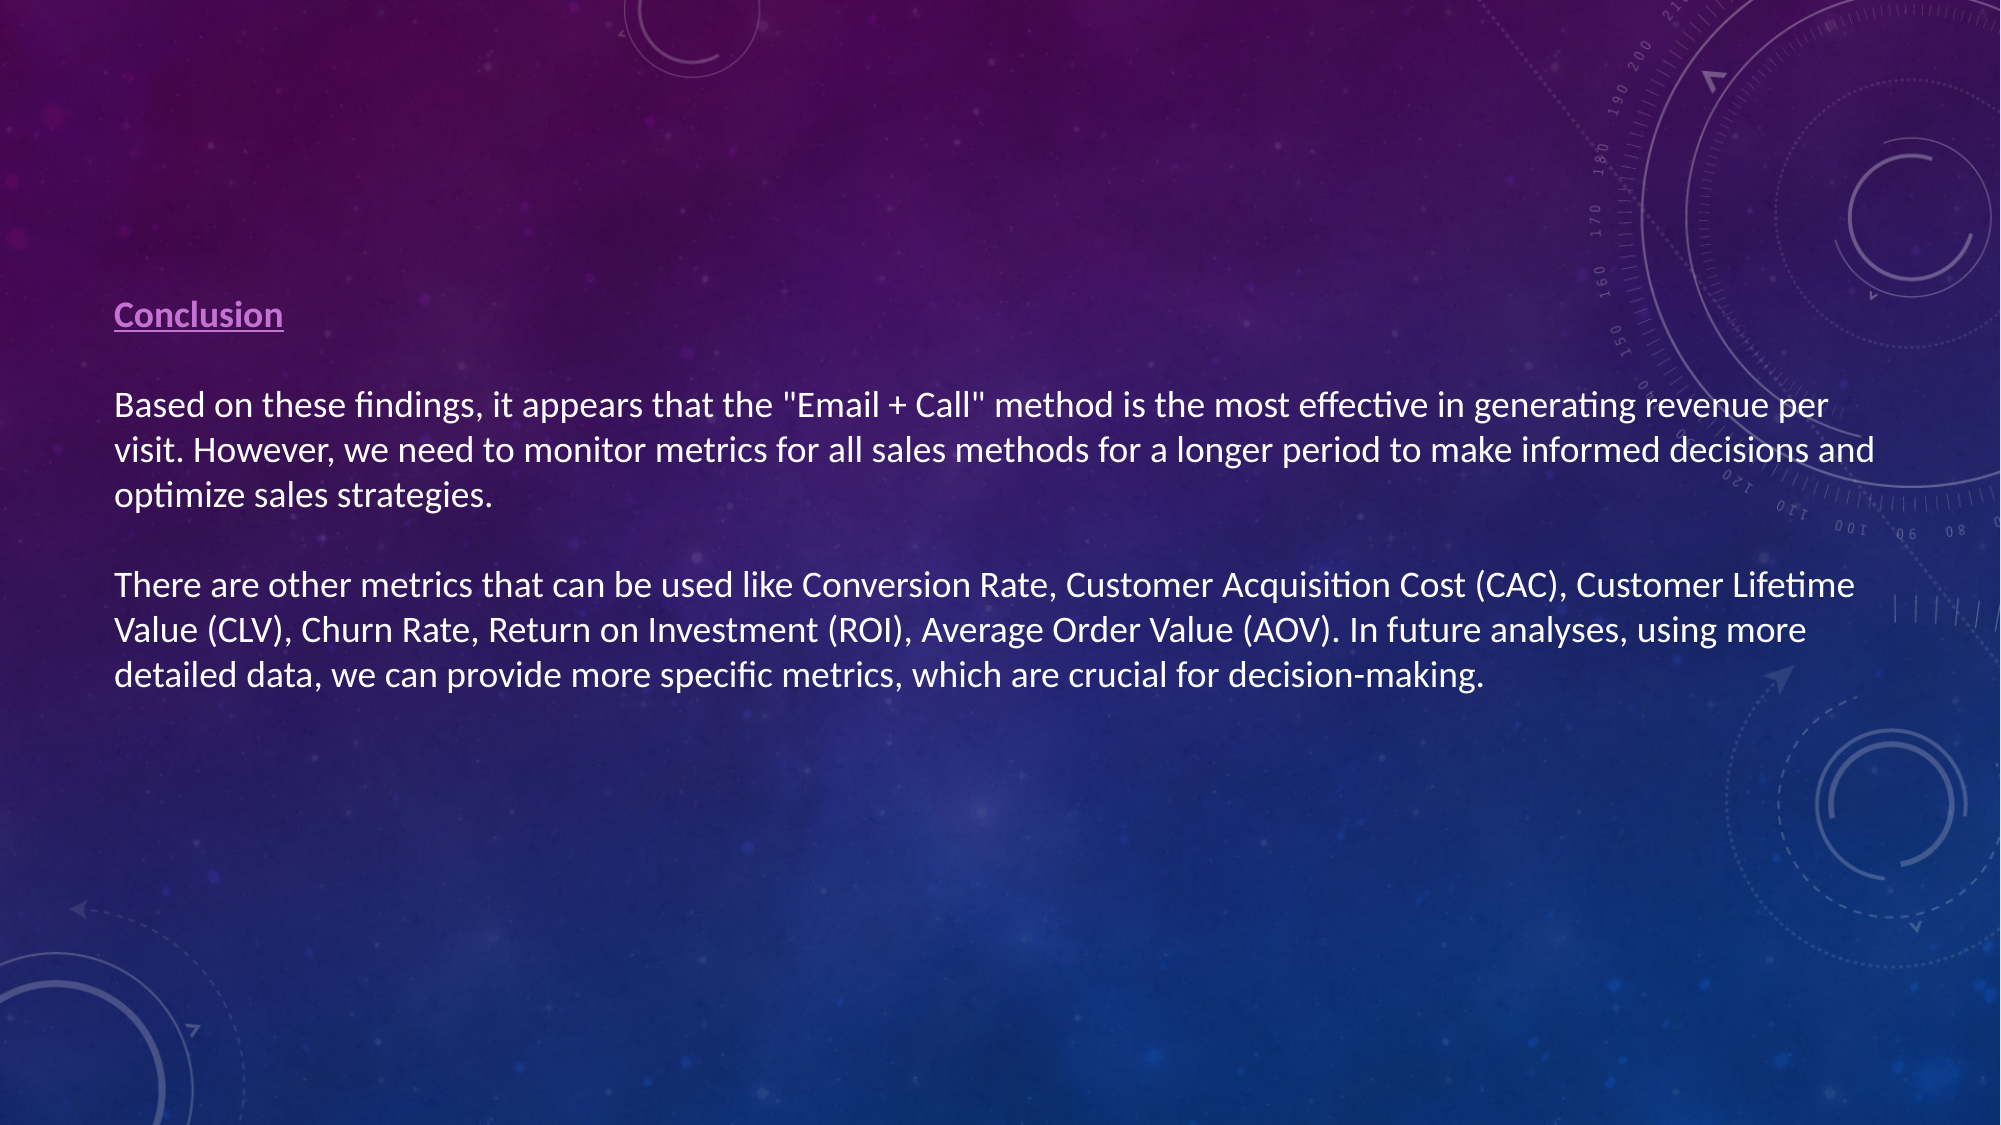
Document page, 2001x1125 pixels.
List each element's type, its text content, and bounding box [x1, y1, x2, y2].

text_box Conclusion Based on these findings, it appears that the "Email + Call" method is the most effective in generating revenue per visit. However, we need to monitor metrics for all sales methods for a longer period to make informed decisions and optimize sales strategies. There are other metrics that can be used like Conversion Rate, Customer Acquisition Cost (CAC), Customer Lifetime Value (CLV), Churn Rate, Return on Investment (ROI), Average Order Value (AOV). In future analyses, using more detailed data, we can provide more specific metrics, which are crucial for decision-making. [99, 282, 1924, 703]
picture [0, 0, 2001, 1125]
